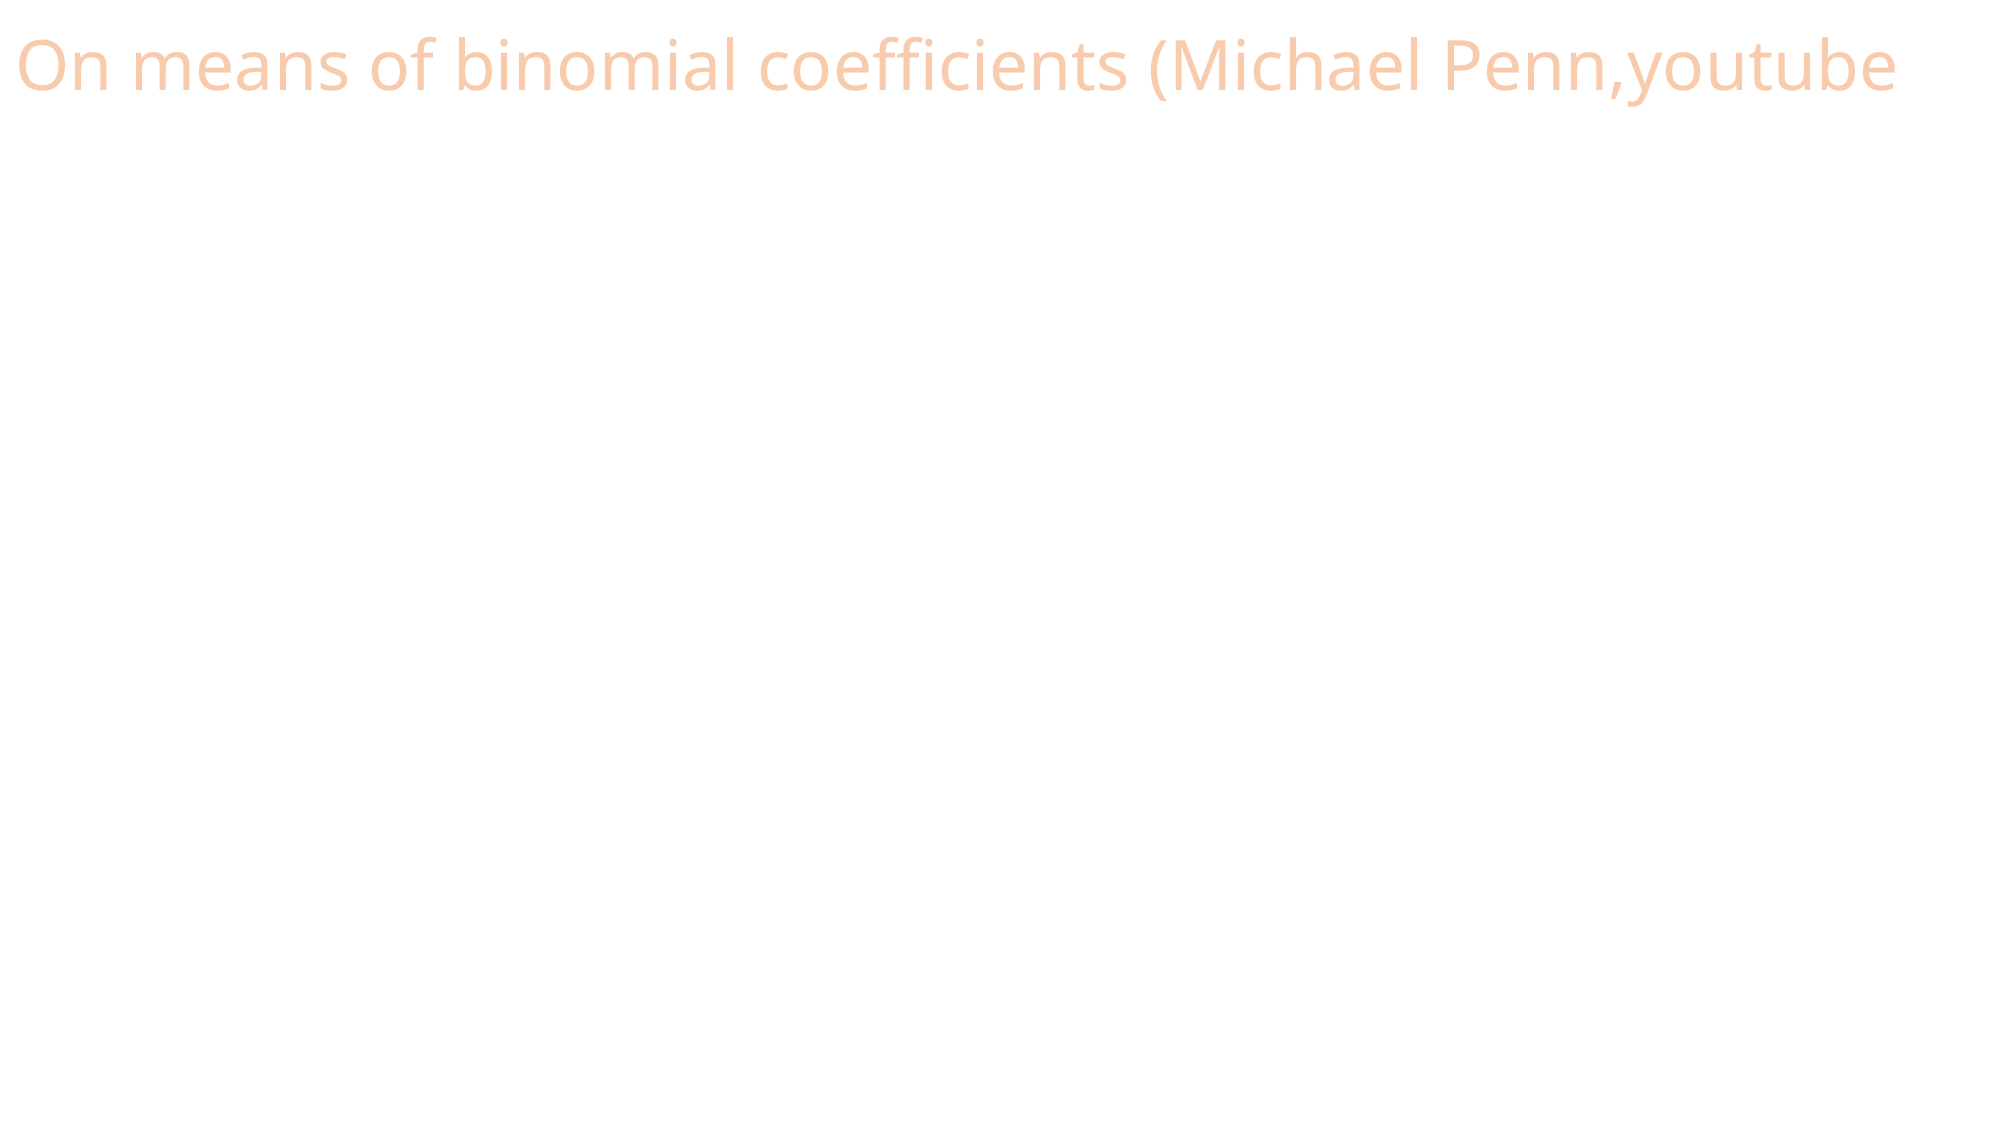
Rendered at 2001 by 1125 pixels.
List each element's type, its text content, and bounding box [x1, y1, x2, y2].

title On means of binomial coefficients (Michael Penn,youtube [0, 16, 1984, 120]
